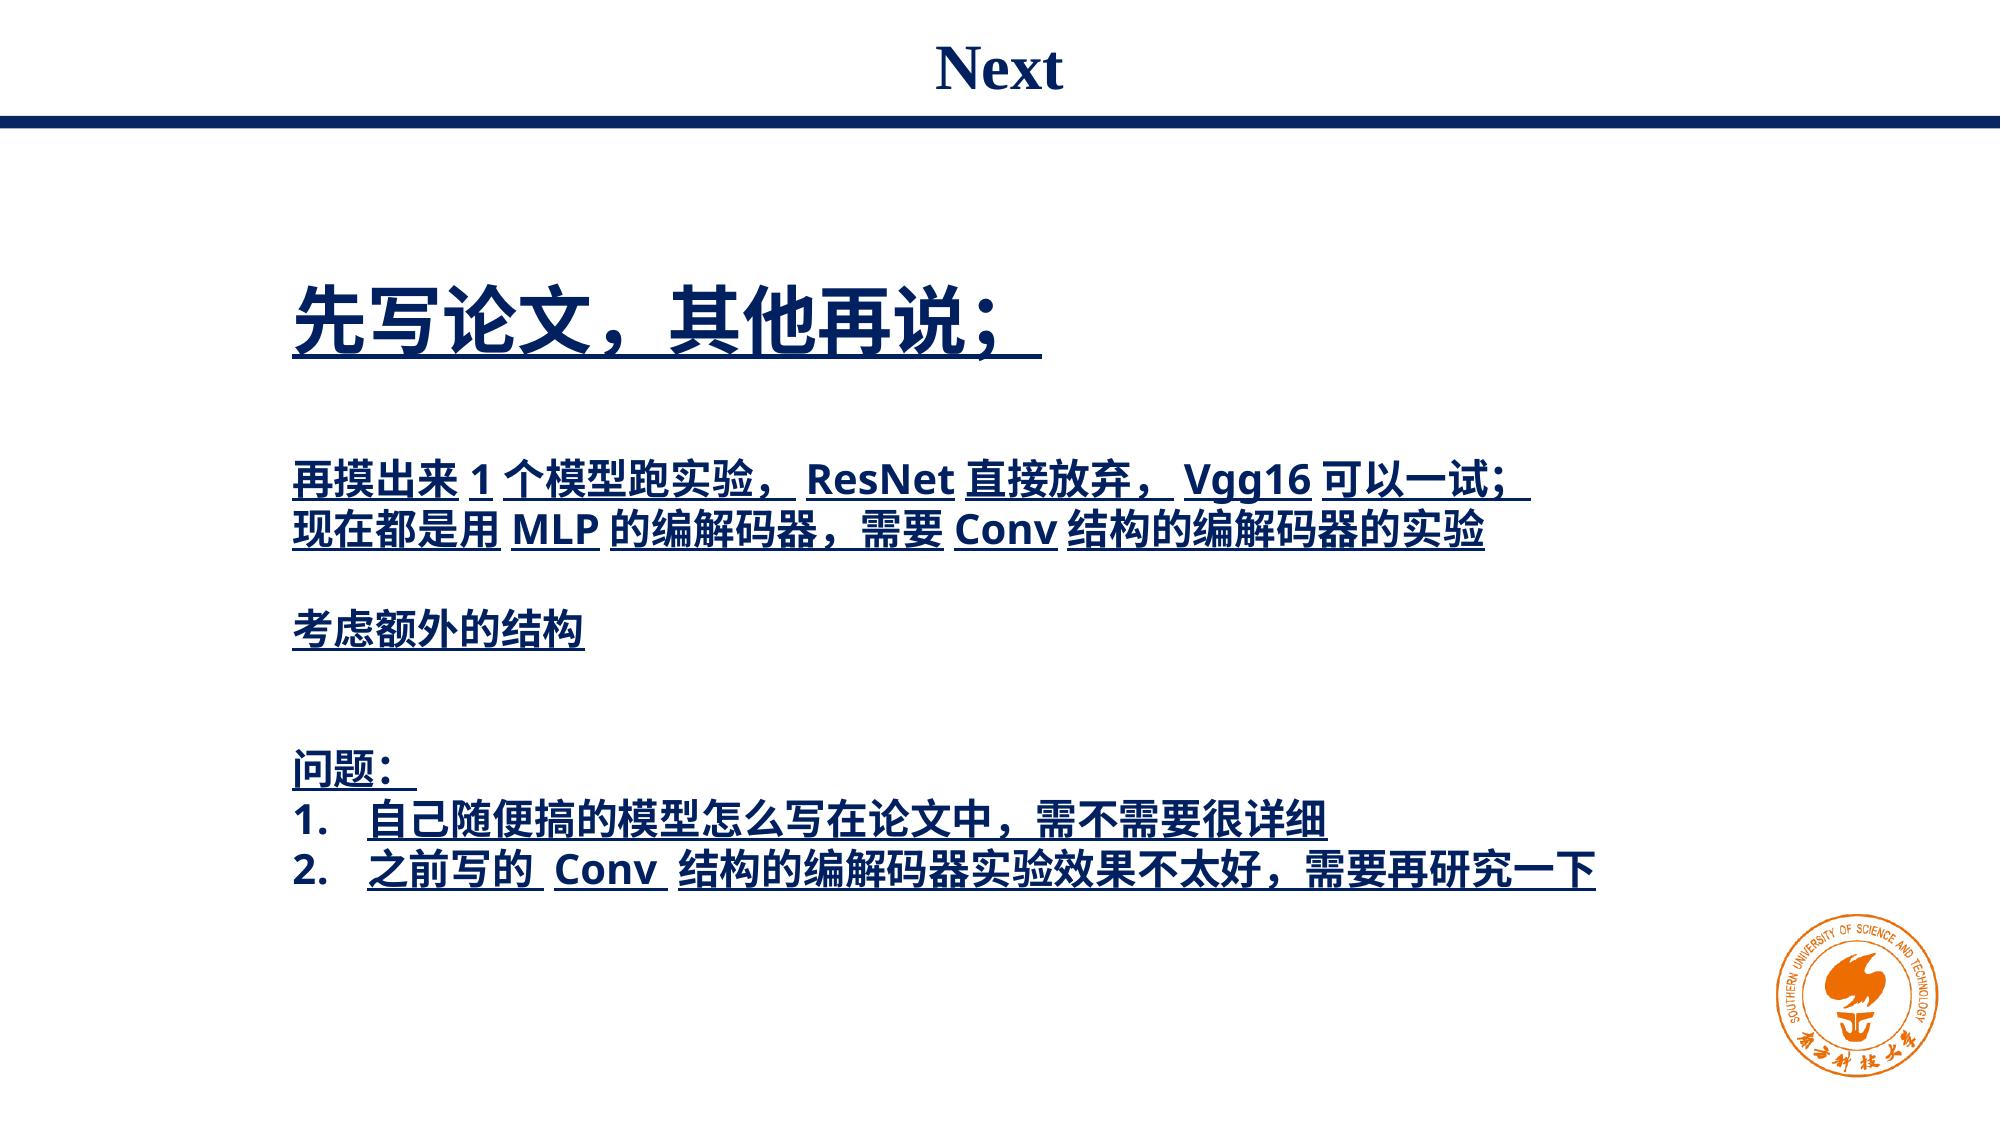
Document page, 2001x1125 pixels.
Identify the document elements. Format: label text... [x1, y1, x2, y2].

text_box [0, 115, 2000, 129]
picture [1773, 911, 1943, 1079]
text_box 先写论文，其他再说； 再摸出来1个模型跑实验，ResNet直接放弃，Vgg16可以一试； 现在都是用MLP的编解码器，需要Conv结构的编解码器的实验 考虑额外的结构 问题： 自己随便搞的模型怎么写在论文中，需不需要很详细 之前写的 Conv 结构的编解码器实验效果不太好，需要再研究一下 [277, 265, 1663, 946]
title Next [0, 20, 2000, 115]
